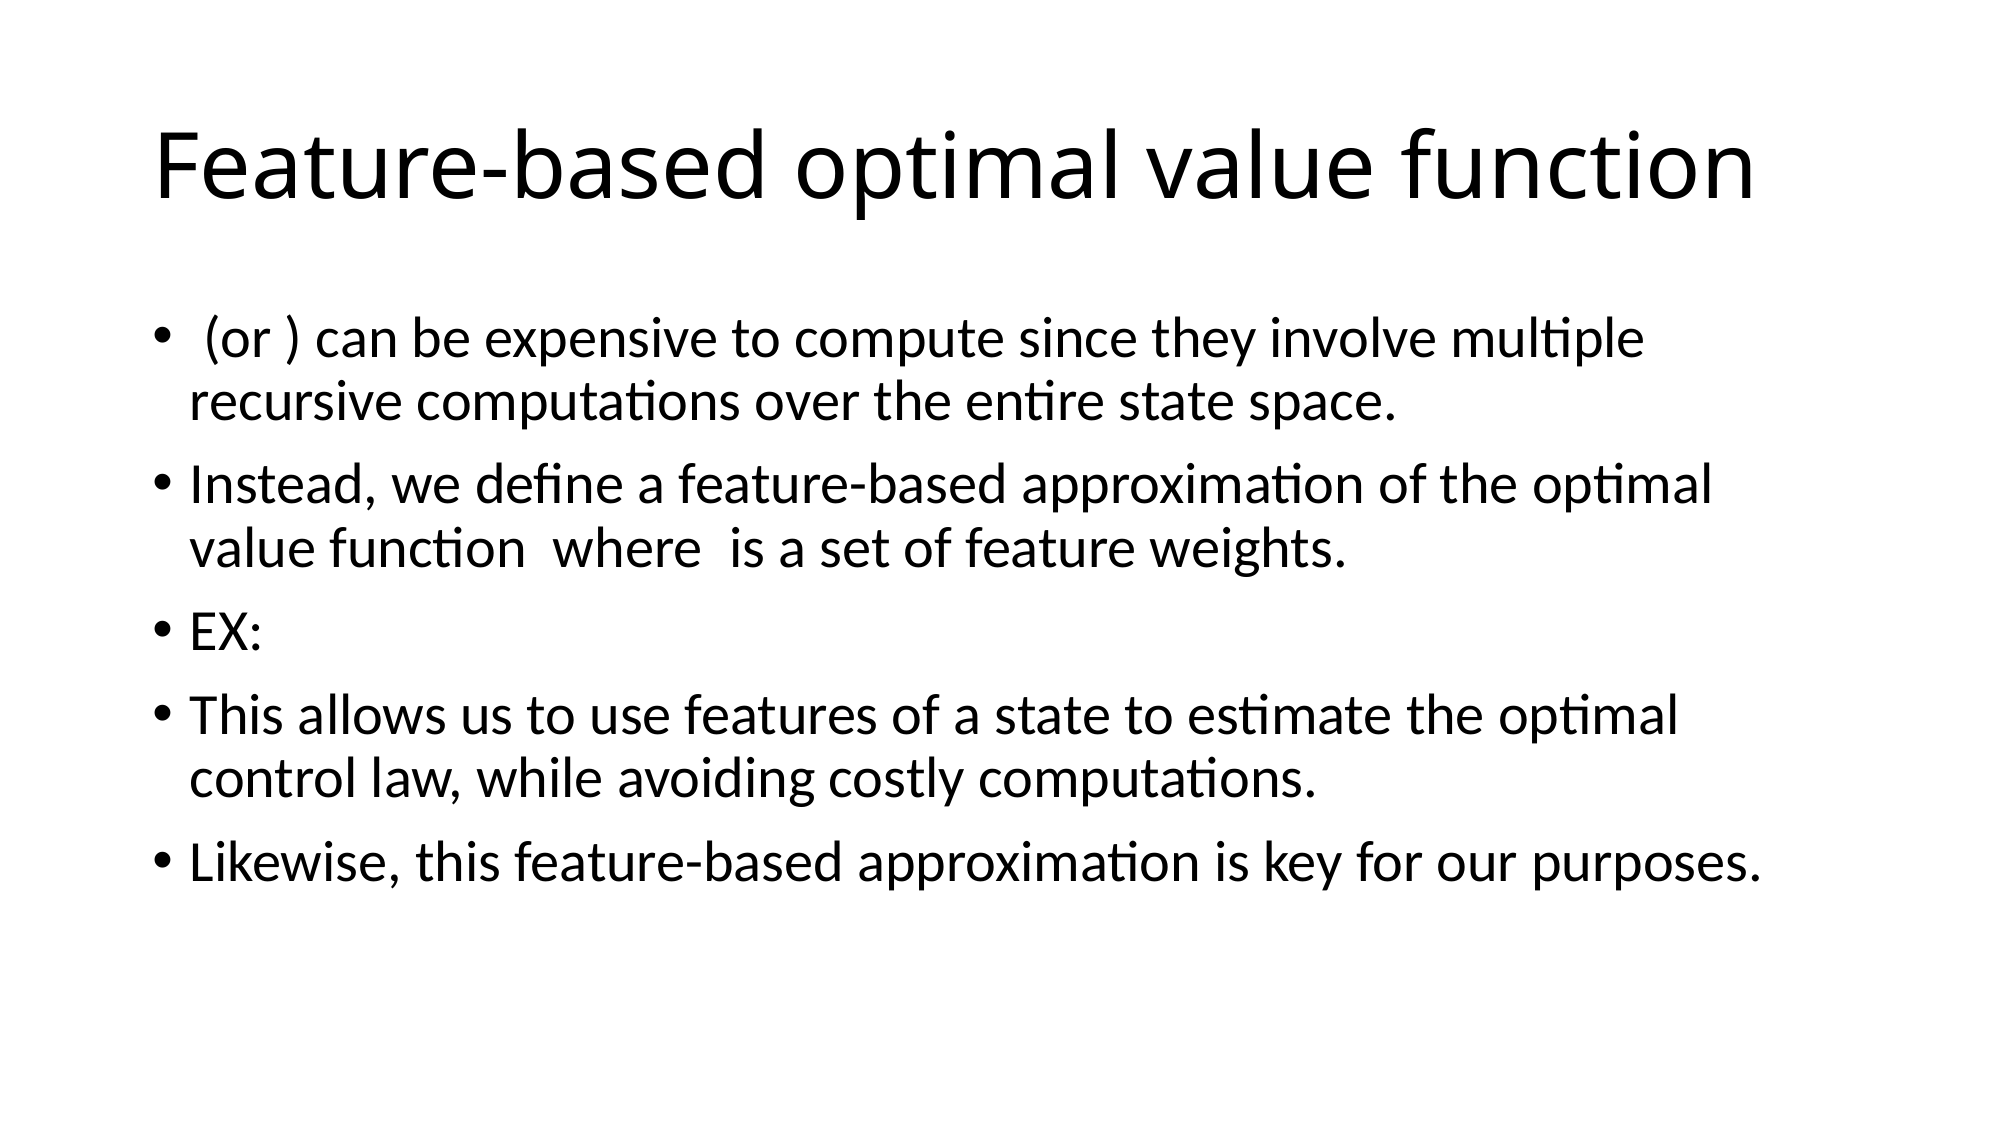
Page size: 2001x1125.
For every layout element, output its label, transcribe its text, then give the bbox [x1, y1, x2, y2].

title Feature-based optimal value function [137, 59, 1863, 278]
